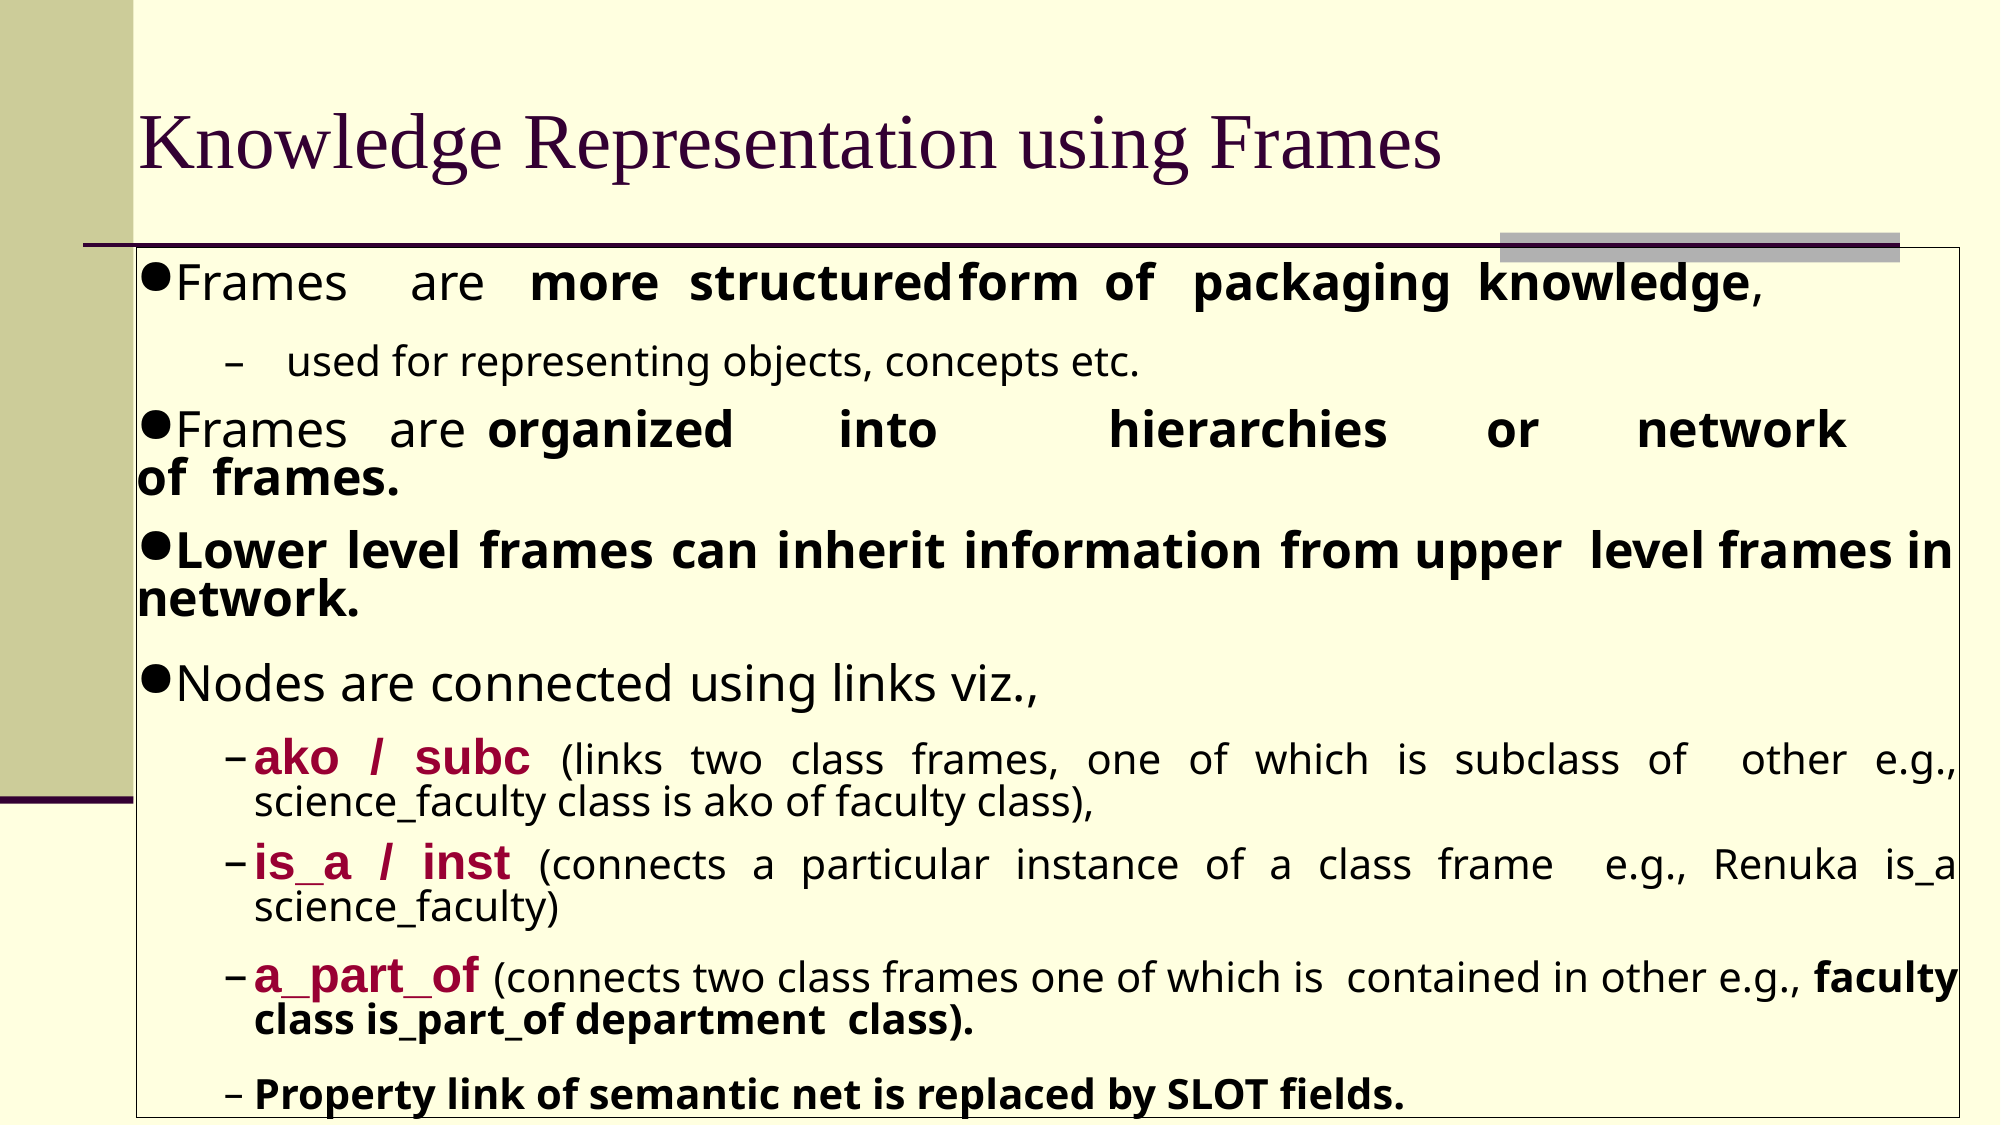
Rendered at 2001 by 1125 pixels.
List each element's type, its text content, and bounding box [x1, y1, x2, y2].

text_box Frames are more structured form of packaging knowledge, – used for representing objects, concepts etc. Frames are organized into hierarchies or network of frames. Lower level frames can inherit information from upper level frames in network. Nodes are connected using links viz., ako / subc (links two class frames, one of which is subclass of other e.g., science_faculty class is ako of faculty class), is_a / inst (connects a particular instance of a class frame e.g., Renuka is_a science_faculty) a_part_of (connects two class frames one of which is contained in other e.g., faculty class is_part_of department class). Property link of semantic net is replaced by SLOT fields. [136, 247, 1960, 1118]
title Knowledge Representation using Frames [136, 87, 1683, 247]
